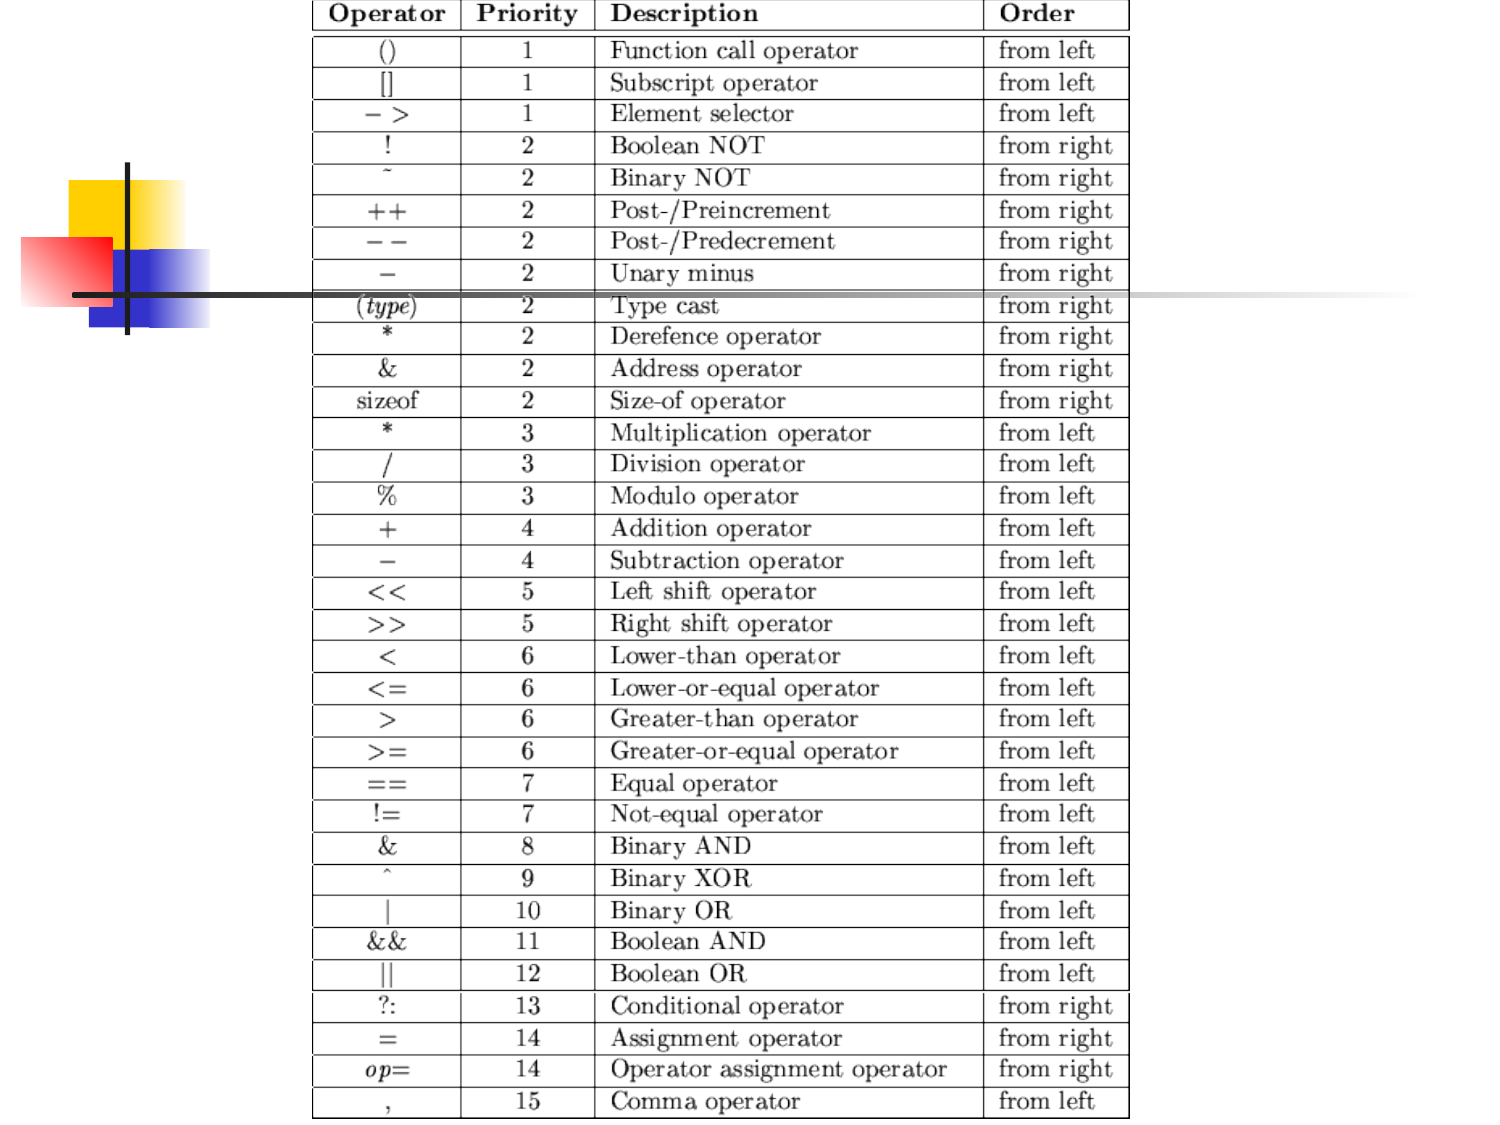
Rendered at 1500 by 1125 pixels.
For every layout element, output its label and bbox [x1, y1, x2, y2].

list [312, 0, 1130, 1119]
